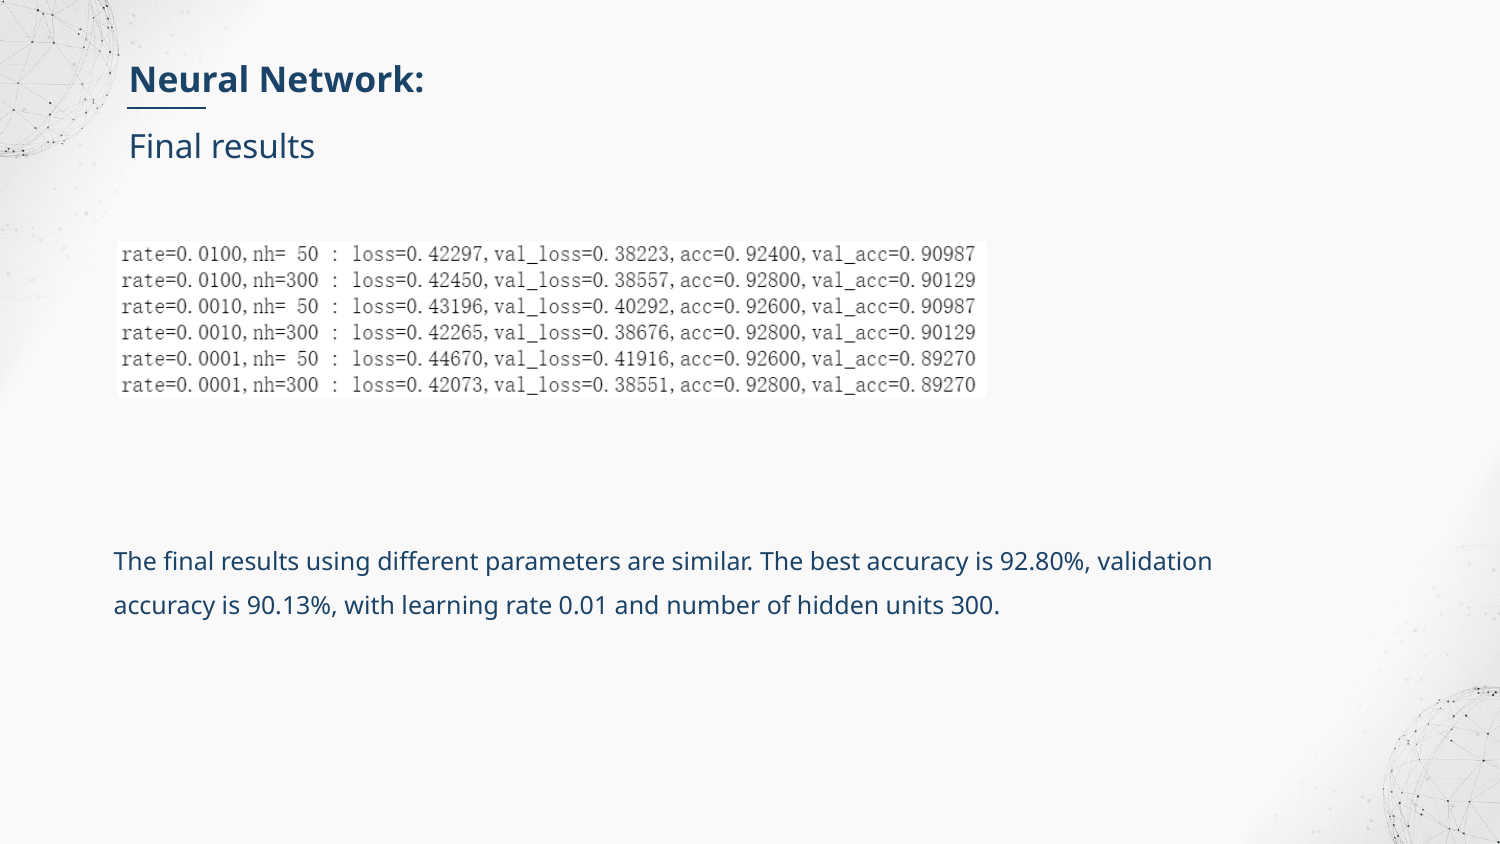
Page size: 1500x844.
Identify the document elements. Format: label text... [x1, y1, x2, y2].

text_box Neural Network: [117, 51, 489, 106]
picture [0, 0, 1500, 844]
text_box The final results using different parameters are similar. The best accuracy is 92.80%, validation accuracy is 90.13%, with learning rate 0.01 and number of hidden units 300. [102, 524, 1254, 626]
text_box Final results [117, 127, 726, 171]
